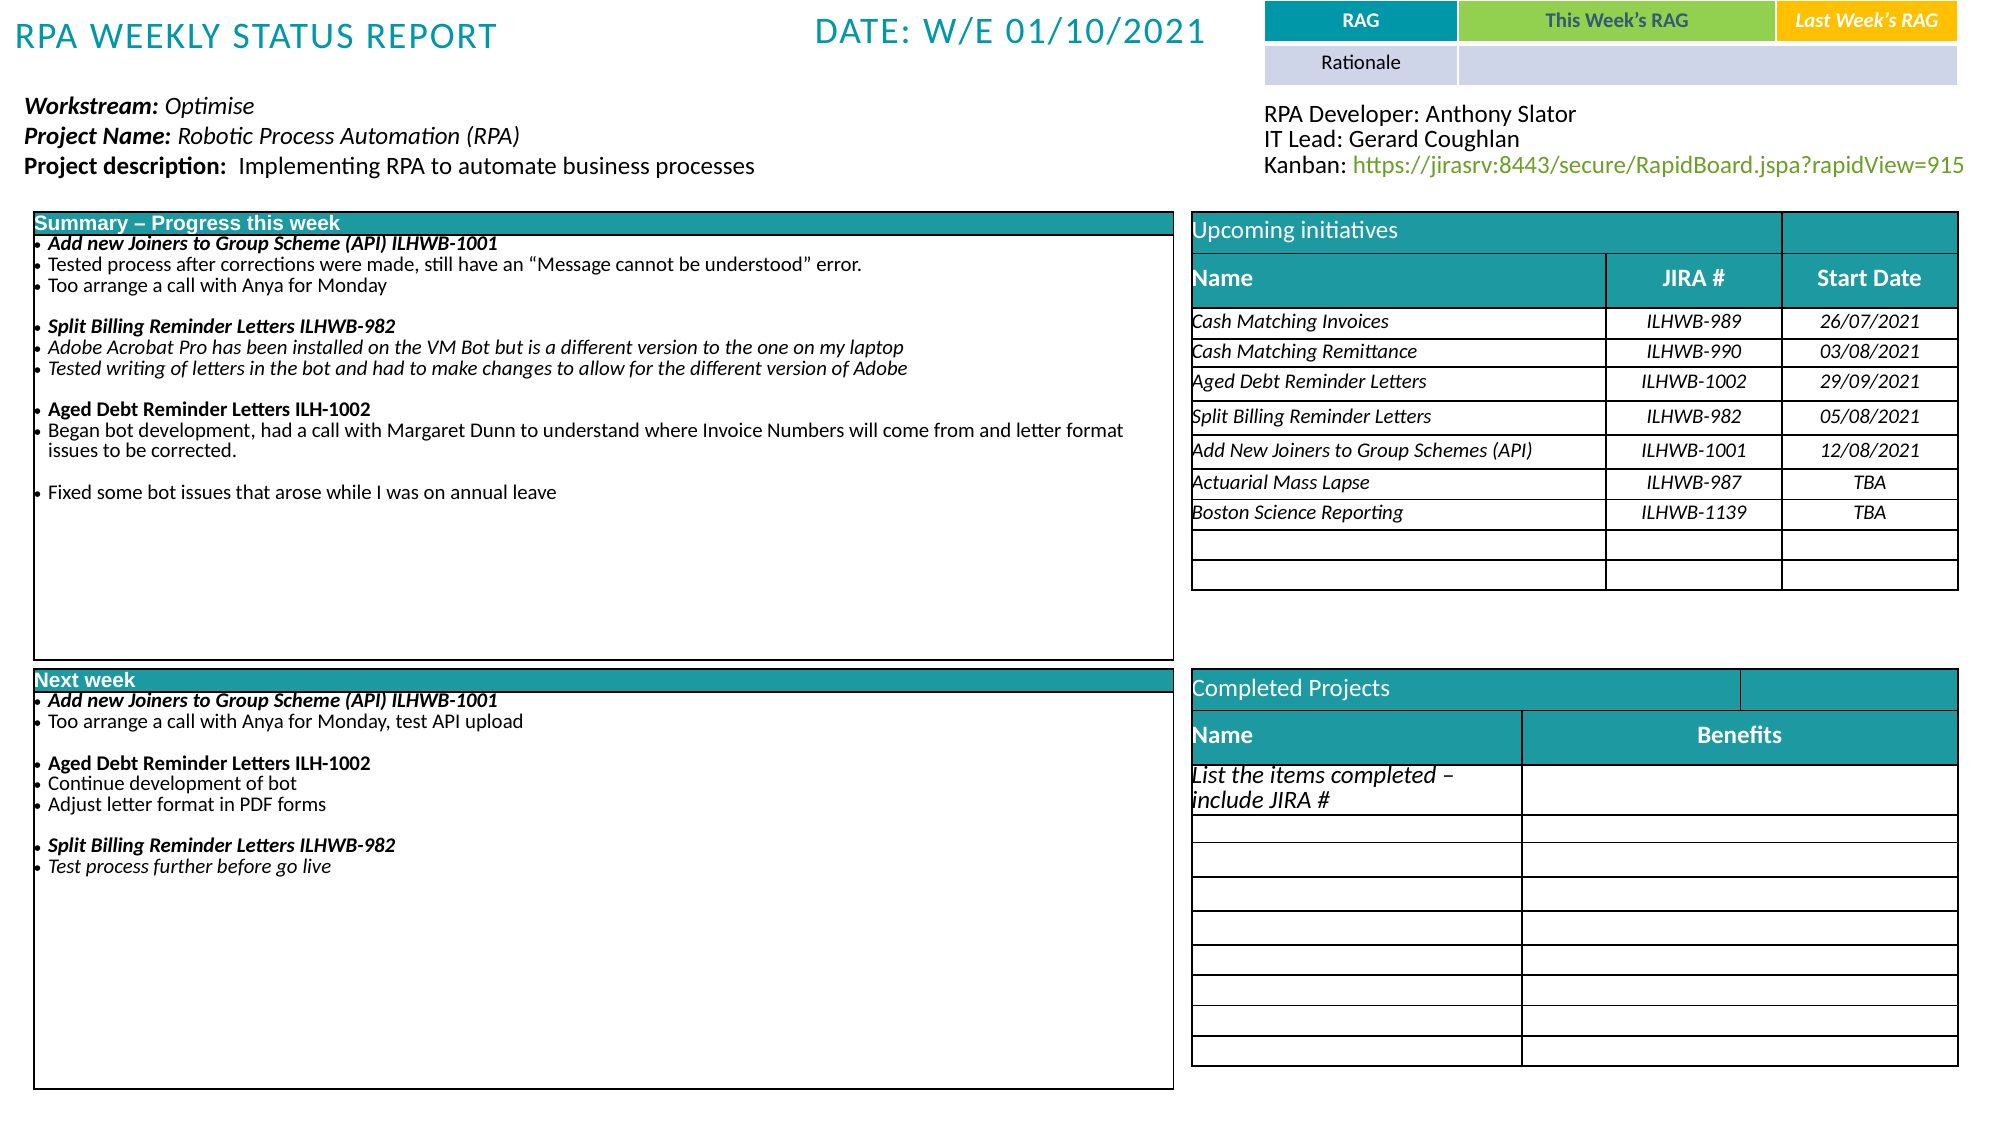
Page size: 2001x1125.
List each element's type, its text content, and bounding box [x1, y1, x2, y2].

table_header [1783, 213, 1957, 253]
table_cell Name [1193, 711, 1521, 764]
table_cell ILHWB-987 [1607, 470, 1781, 499]
table_cell [1523, 843, 1957, 876]
table_header Completed Projects [1193, 670, 1740, 710]
table_cell ILHWB-989 [1607, 309, 1781, 338]
table_cell [1193, 912, 1521, 944]
table_cell Add New Joiners to Group Schemes (API) [1193, 436, 1605, 468]
table_cell Split Billing Reminder Letters [1193, 402, 1605, 434]
table_cell [1193, 1037, 1521, 1065]
table_cell [1193, 946, 1521, 974]
table_cell 03/08/2021 [1783, 340, 1957, 366]
table_cell List the items completed – include JIRA # [1193, 766, 1521, 814]
table_cell [1193, 878, 1521, 910]
table_cell Rationale [1265, 46, 1457, 85]
table_cell TBA [1783, 500, 1957, 529]
table_cell [1523, 878, 1957, 910]
table_cell ILHWB-1002 [1607, 368, 1781, 400]
table_cell [1523, 816, 1957, 842]
table_cell Name [1193, 254, 1605, 307]
table_cell 29/09/2021 [1783, 368, 1957, 400]
table_cell [1523, 946, 1957, 974]
table_cell [1523, 1037, 1957, 1065]
table_cell [1783, 561, 1957, 589]
table_cell [1523, 976, 1957, 1005]
table_cell Start Date [1783, 254, 1957, 307]
table_header RAG [1265, 1, 1457, 41]
table_header Next week [35, 670, 1173, 691]
table_cell JIRA # [1607, 254, 1781, 307]
table_cell ILHWB-990 [1607, 340, 1781, 366]
table_cell ILHWB-982 [1607, 402, 1781, 434]
table_cell [1193, 976, 1521, 1005]
table_cell [1193, 843, 1521, 876]
table_cell [1783, 531, 1957, 559]
table_header This Week’s RAG [1459, 1, 1775, 41]
table_cell [1607, 561, 1781, 589]
table_cell TBA [1783, 470, 1957, 499]
table_cell 05/08/2021 [1783, 402, 1957, 434]
table_cell [1193, 816, 1521, 842]
table_header [1741, 670, 1957, 710]
table_cell Benefits [1523, 711, 1957, 764]
table_cell [1459, 46, 1957, 85]
table_cell 26/07/2021 [1783, 309, 1957, 338]
table_cell Add new Joiners to Group Scheme (API) ILHWB-1001 Too arrange a call with Anya for Monday, test API upload Aged Debt Reminder Letters ILH-1002 Continue development of bot Adjust letter format in PDF forms Split Billing Reminder Letters ILHWB-982 Test process further before go live [35, 693, 1173, 1088]
text_box RPA Weekly Status report [0, 12, 624, 68]
table_cell Cash Matching Remittance [1193, 340, 1605, 366]
table_cell Aged Debt Reminder Letters [1193, 368, 1605, 400]
table_header Last Week’s RAG [1777, 1, 1957, 41]
table_cell ILHWB-1139 [1607, 500, 1781, 529]
table_cell [1523, 1006, 1957, 1035]
table_header RPA Developer: Anthony Slator IT Lead: Gerard Coughlan Kanban: https://jirasrv:8443/secure/RapidBoard.jspa?rapidView=915 [1264, 104, 1992, 185]
table_cell 12/08/2021 [1783, 436, 1957, 468]
text_box Workstream: Optimise Project Name: Robotic Process Automation (RPA) Project description: Implementing RPA to automate business processes [24, 74, 1188, 180]
table_cell [1523, 912, 1957, 944]
table_cell ILHWB-1001 [1607, 436, 1781, 468]
table_cell Boston Science Reporting [1193, 500, 1605, 529]
table_cell [1607, 531, 1781, 559]
table_cell [1193, 1006, 1521, 1035]
table_cell Actuarial Mass Lapse [1193, 470, 1605, 499]
table_header Summary – Progress this week [35, 213, 1173, 234]
table_cell [1193, 531, 1605, 559]
table_cell Add new Joiners to Group Scheme (API) ILHWB-1001 Tested process after corrections were made, still have an “Message cannot be understood” error. Too arrange a call with Anya for Monday Split Billing Reminder Letters ILHWB-982 Adobe Acrobat Pro has been installed on the VM Bot but is a different version to the one on my laptop Tested writing of letters in the bot and had to make changes to allow for the different version of Adobe Aged Debt Reminder Letters ILH-1002 Began bot development, had a call with Margaret Dunn to understand where Invoice Numbers will come from and letter format issues to be corrected. Fixed some bot issues that arose while I was on annual leave [35, 236, 1173, 659]
table_cell [1193, 561, 1605, 589]
text_box Date: w/e 01/10/2021 [800, 7, 1263, 62]
table_cell [1523, 766, 1957, 814]
table_header Upcoming initiatives [1193, 213, 1781, 253]
table_cell Cash Matching Invoices [1193, 309, 1605, 338]
